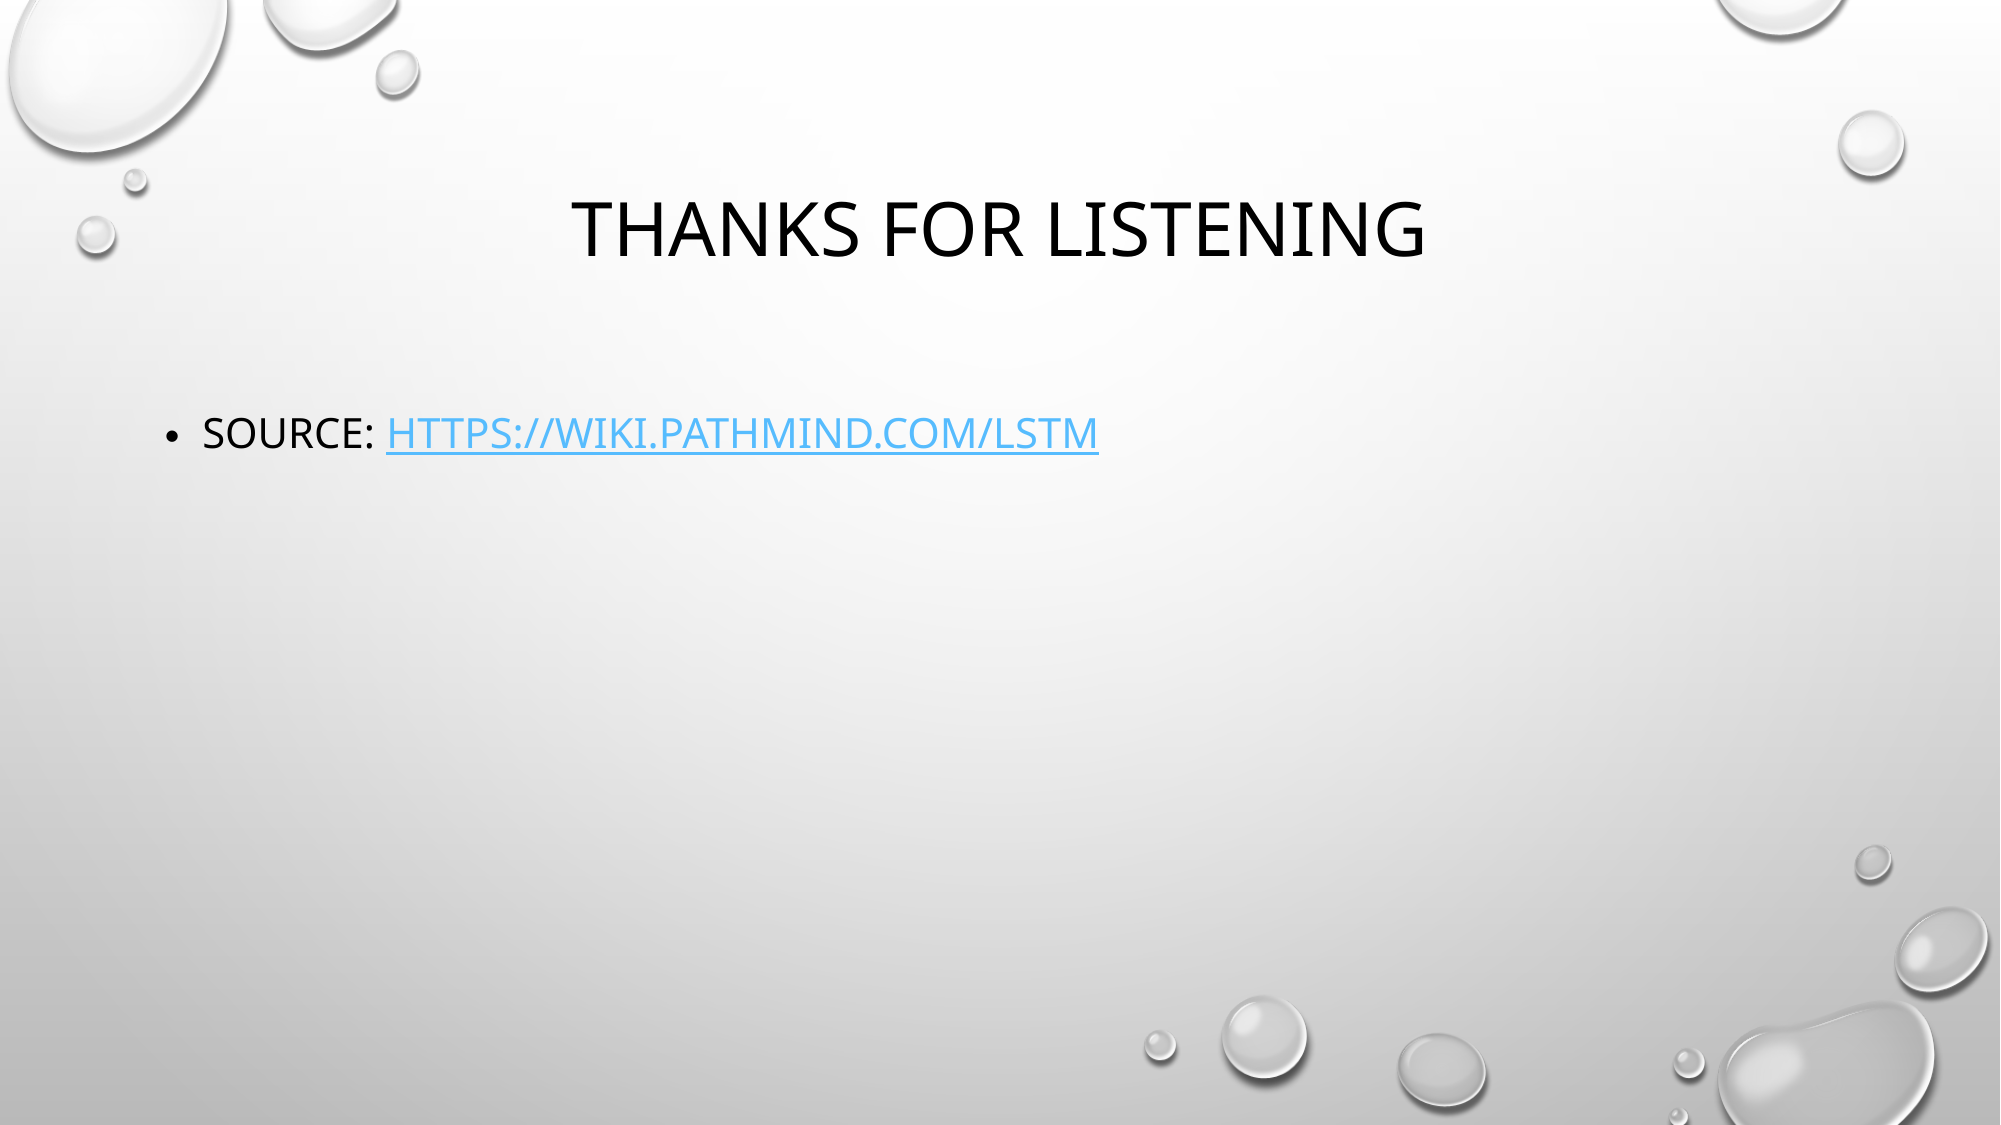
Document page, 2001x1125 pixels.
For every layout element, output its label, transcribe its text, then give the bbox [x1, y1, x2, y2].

title THANKS FOR LISTENING [149, 101, 1851, 364]
picture [0, 0, 2000, 1125]
list SOURCE: https://wiki.pathmind.com/lstm [149, 388, 1850, 950]
